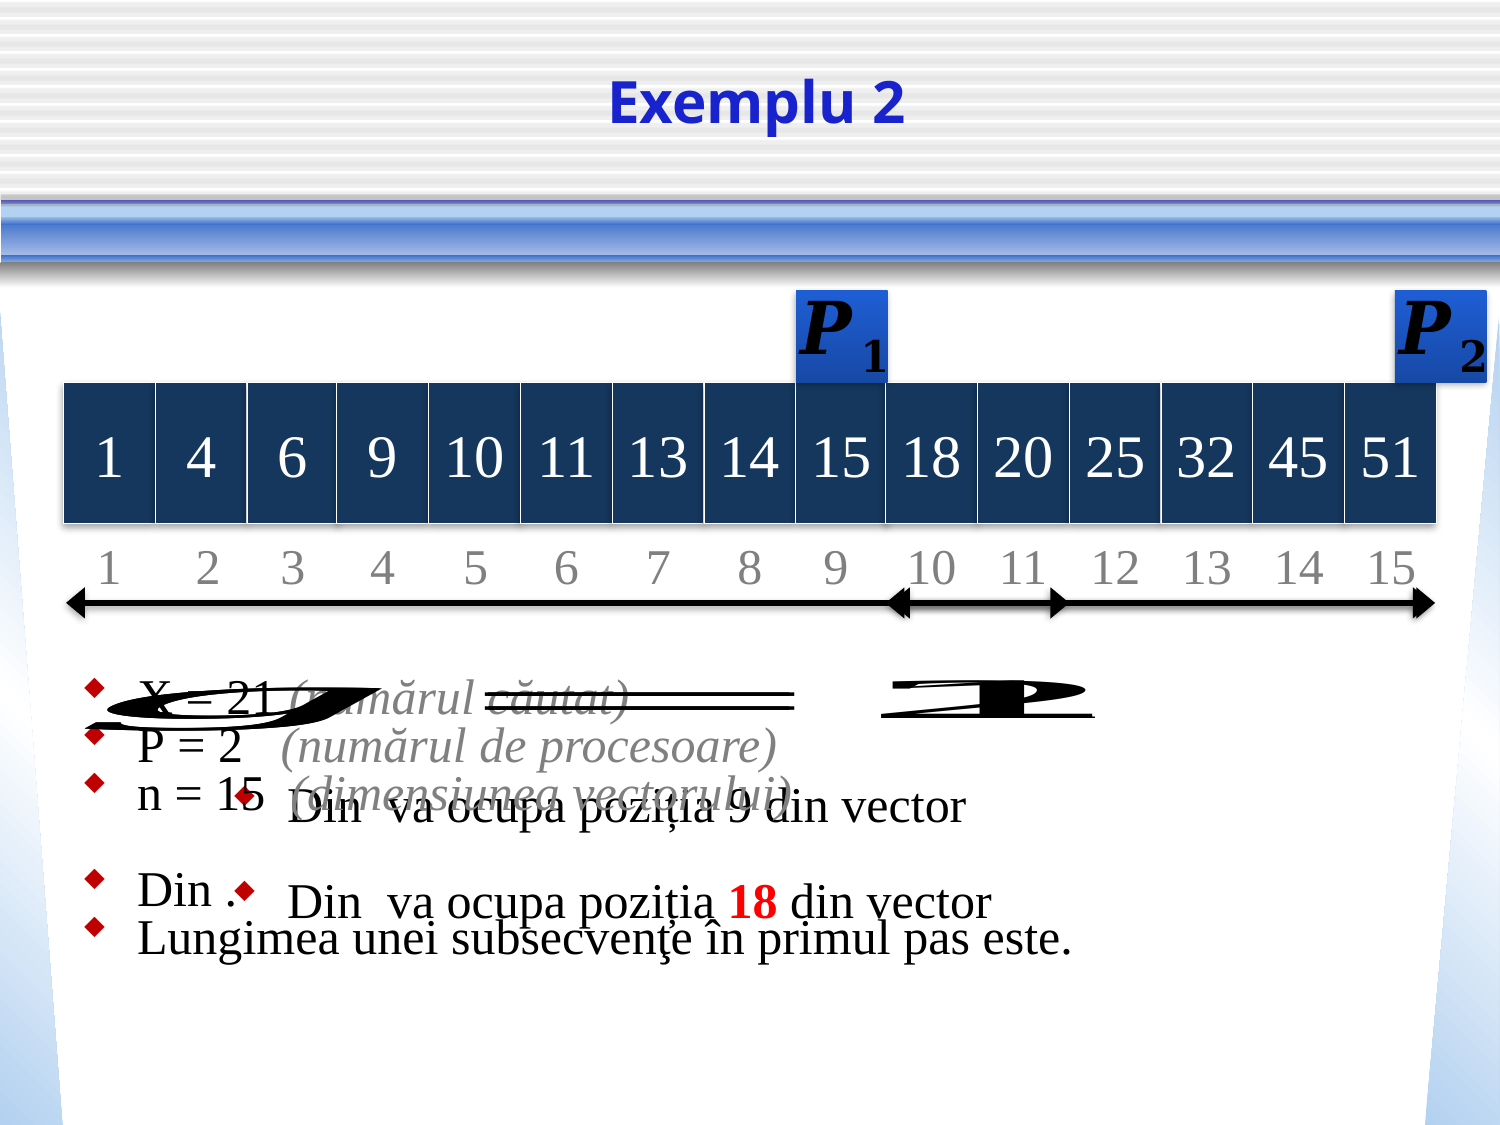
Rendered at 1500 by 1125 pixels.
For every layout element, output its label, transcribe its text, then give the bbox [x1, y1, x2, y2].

text_box 32 [1162, 382, 1251, 524]
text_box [885, 381, 1162, 525]
text_box 45 [1252, 382, 1342, 524]
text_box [63, 381, 335, 525]
title Exemplu 2 [24, 12, 1488, 188]
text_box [81, 526, 1432, 602]
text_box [336, 381, 610, 525]
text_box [612, 381, 884, 525]
picture [0, 0, 1500, 194]
text_box 51 [1344, 382, 1437, 524]
